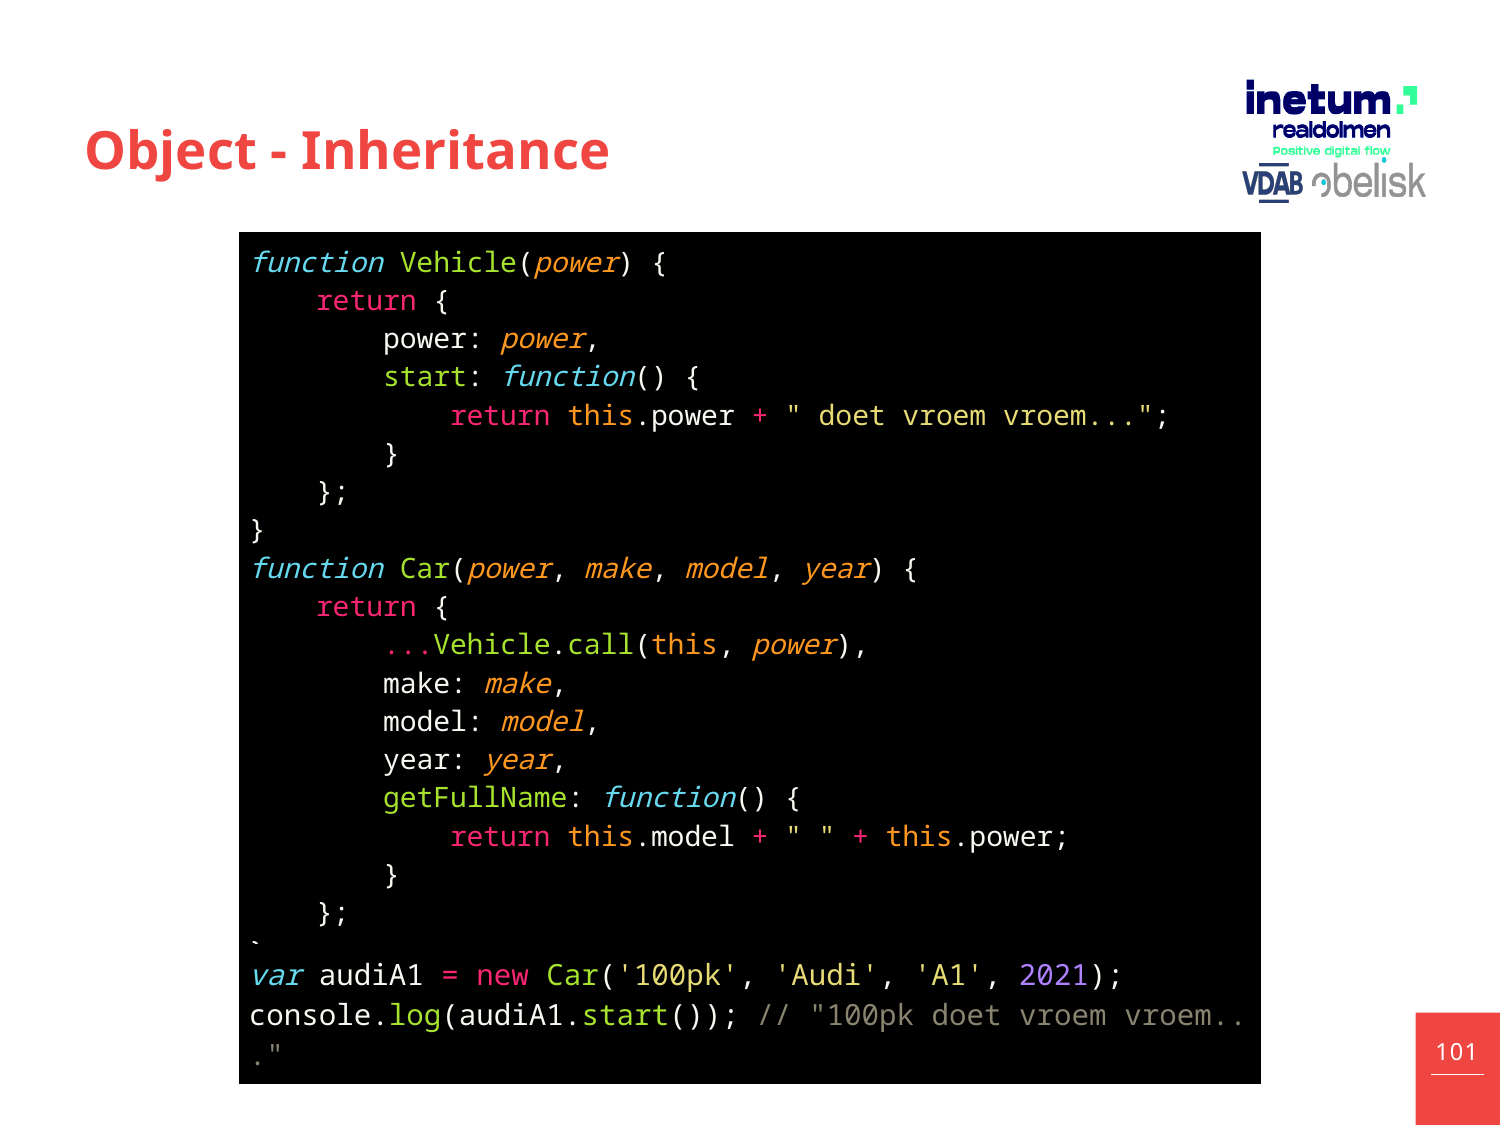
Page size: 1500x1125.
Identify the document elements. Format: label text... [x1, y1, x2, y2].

table_header var audiA1 = new Car('100pk', 'Audi', 'A1', 2021); console.log(audiA1.start()); // "100pk doet vroem vroem..." [239, 944, 1261, 1084]
title Object - Inheritance [83, 114, 1229, 181]
picture [1233, 52, 1431, 203]
table_header function Vehicle(power) { return { power: power, start: function() { return this.power + " doet vroem vroem..."; } }; } function Car(power, make, model, year) { return { ...Vehicle.call(this, power), make: make, model: model, year: year, getFullName: function() { return this.model + " " + this.power; } }; } [239, 232, 1261, 944]
